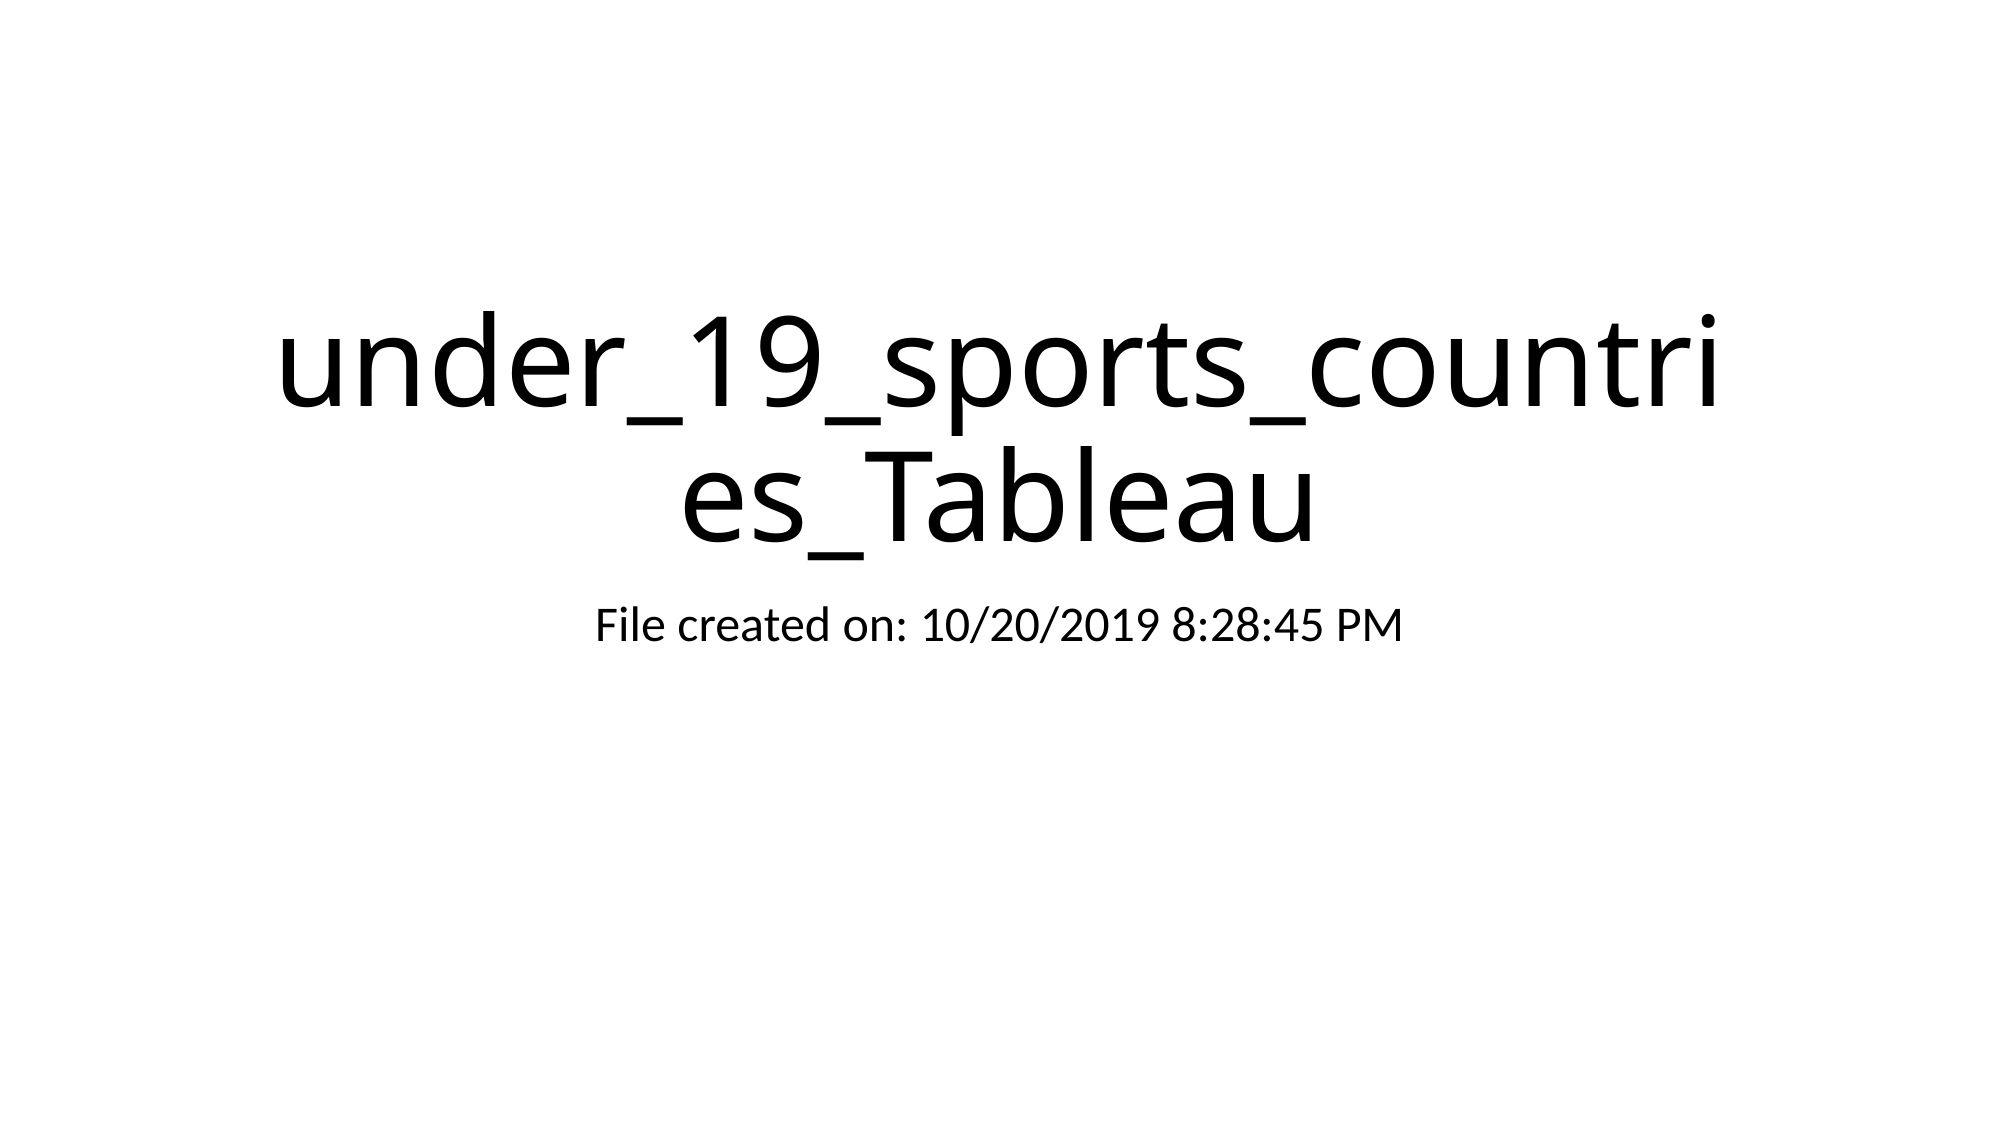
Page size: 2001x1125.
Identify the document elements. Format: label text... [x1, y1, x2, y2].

subtitle File created on: 10/20/2019 8:28:45 PM [249, 590, 1750, 863]
title under_19_sports_countries_Tableau [249, 184, 1750, 576]
